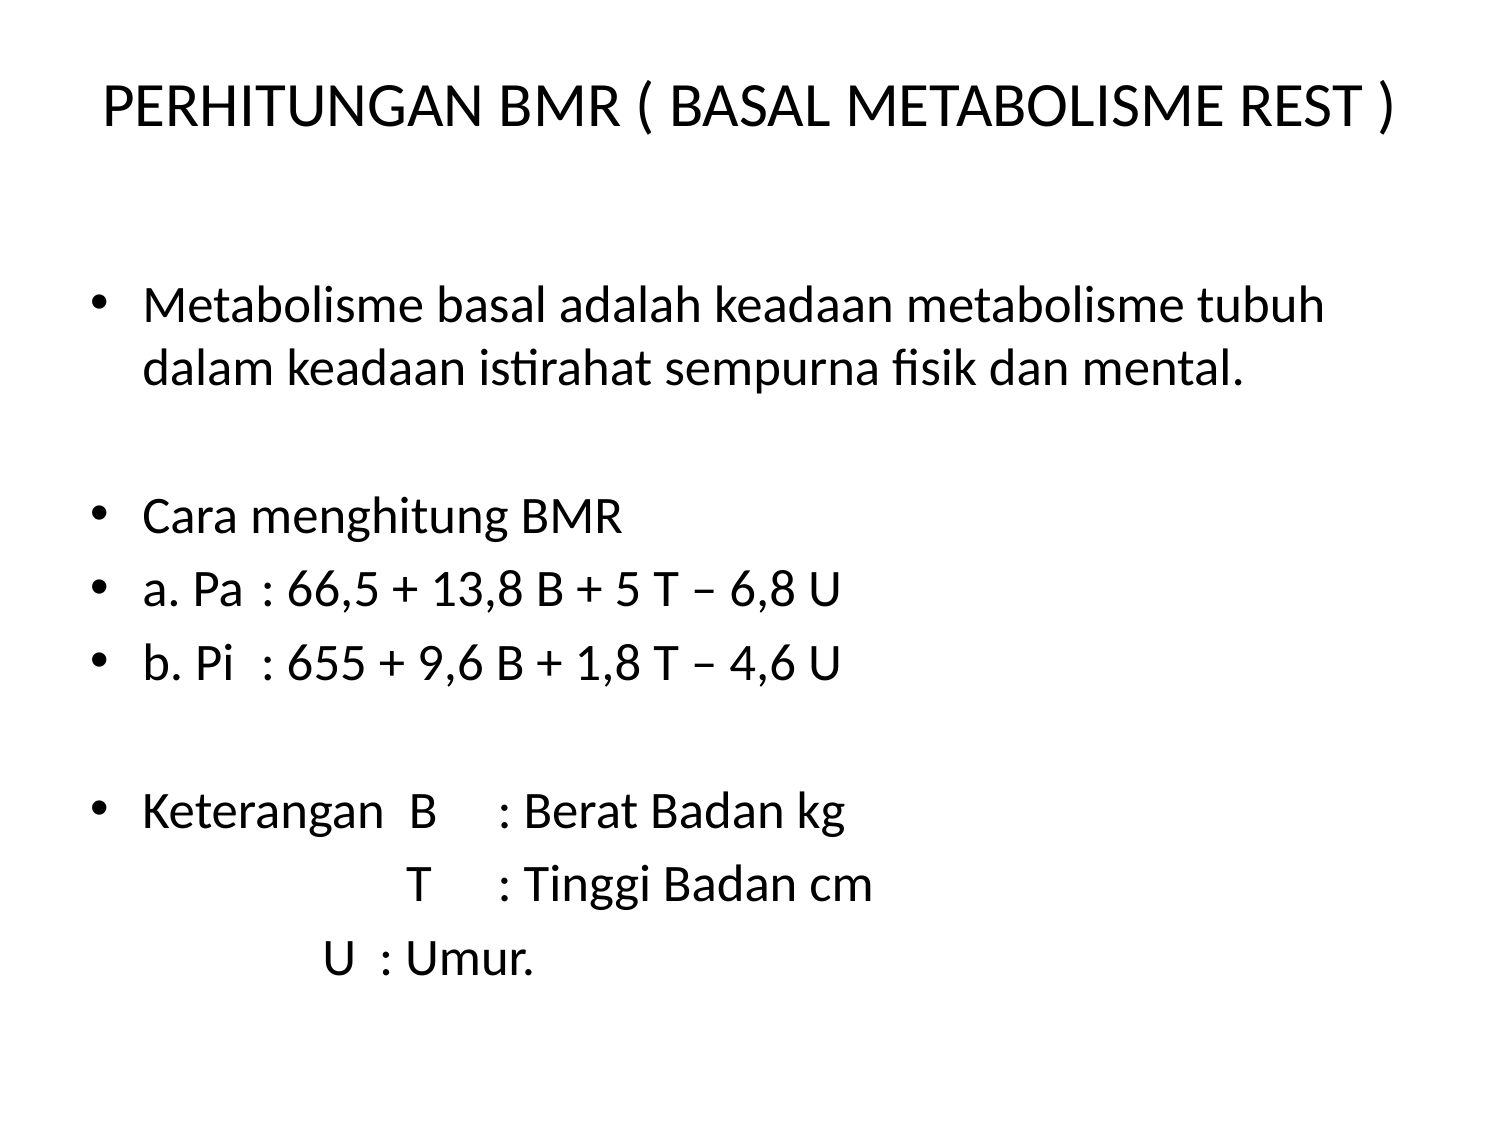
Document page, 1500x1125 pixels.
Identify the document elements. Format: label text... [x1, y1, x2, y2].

list Metabolisme basal adalah keadaan metabolisme tubuh dalam keadaan istirahat sempurna fisik dan mental. Cara menghitung BMR a. Pa : 66,5 + 13,8 B + 5 T – 6,8 U b. Pi : 655 + 9,6 B + 1,8 T – 4,6 U Keterangan B : Berat Badan kg T : Tinggi Badan cm U : Umur. [75, 262, 1425, 1005]
title PERHITUNGAN BMR ( BASAL METABOLISME REST ) [75, 45, 1425, 233]
